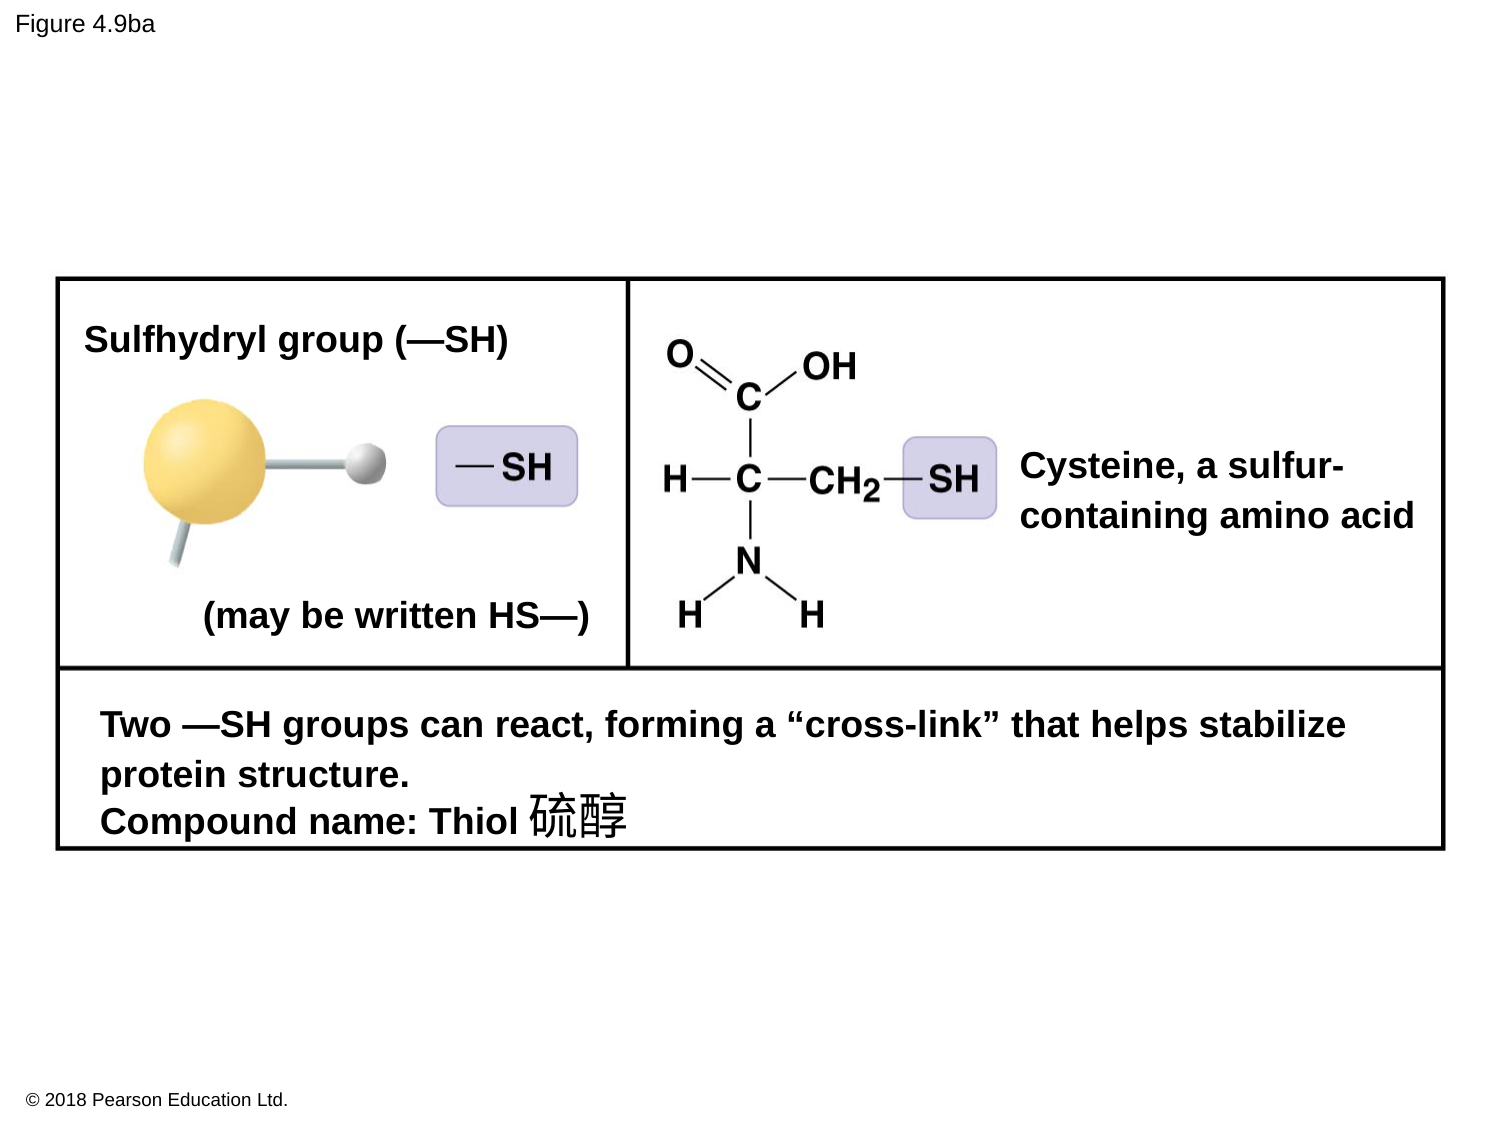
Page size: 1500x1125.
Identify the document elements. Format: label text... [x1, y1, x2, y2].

picture [48, 270, 1452, 855]
title Figure 4.9ba [0, 0, 593, 57]
text_box © 2018 Pearson Education Ltd. [10, 1080, 518, 1119]
